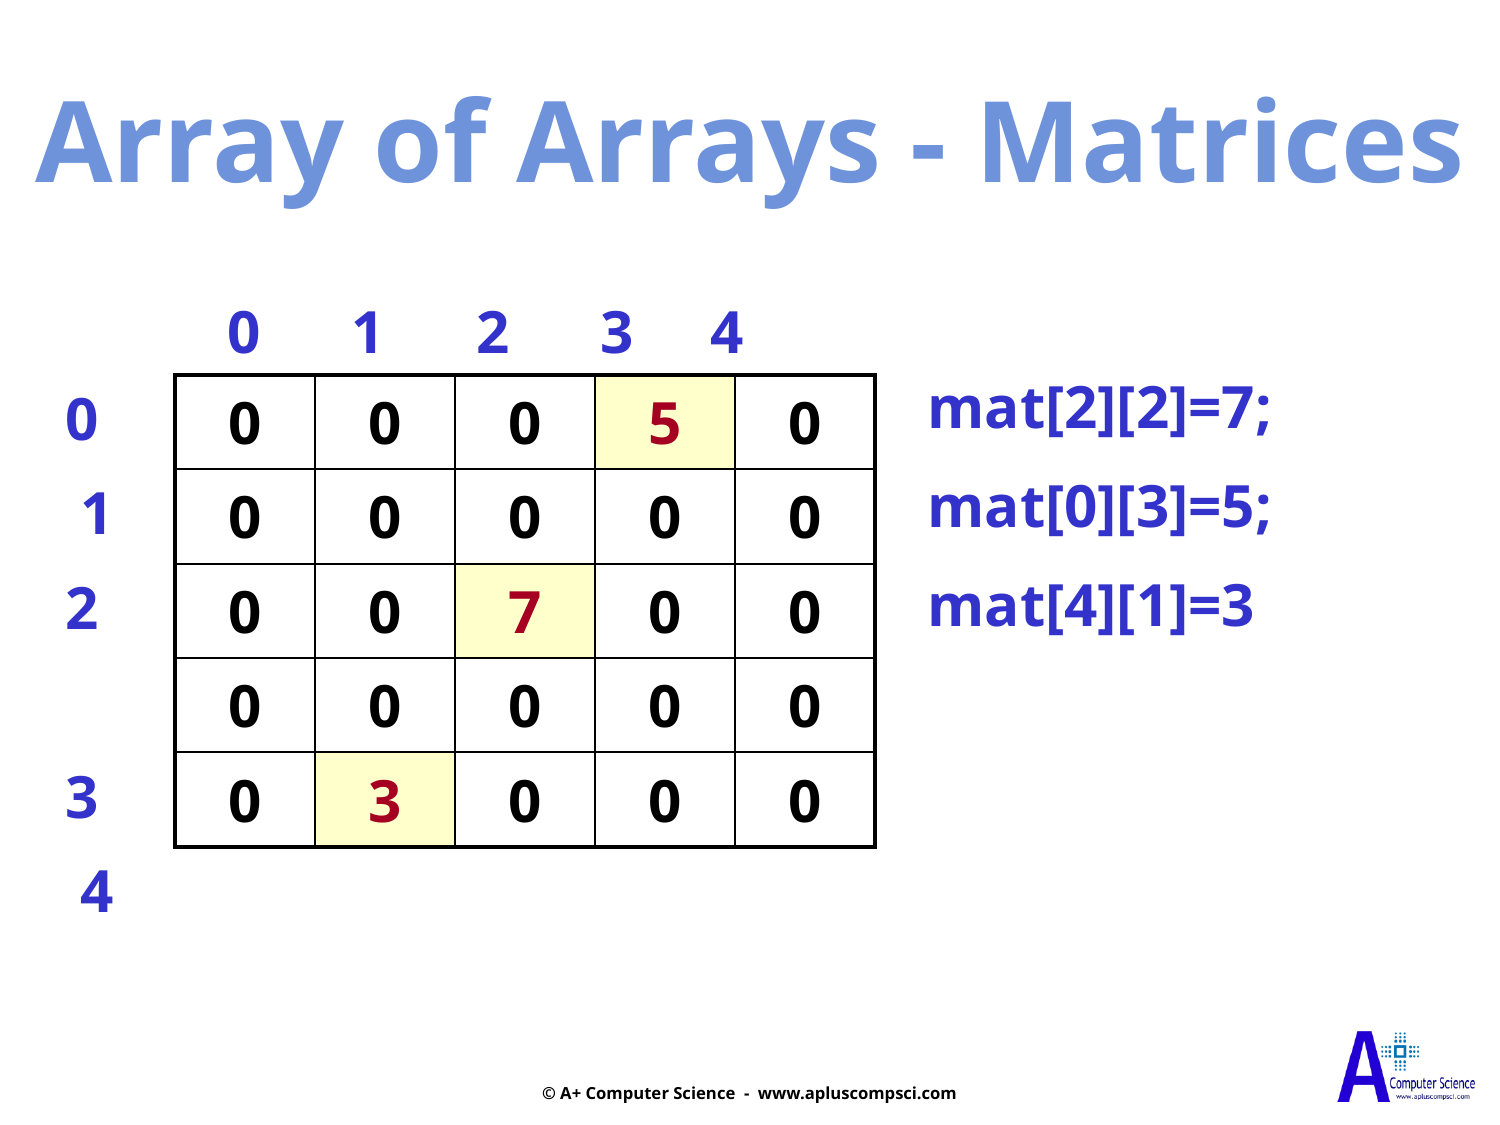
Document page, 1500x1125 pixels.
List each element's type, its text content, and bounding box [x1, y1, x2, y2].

table_cell 0 [596, 470, 734, 563]
text_box mat[2][2]=7; mat[0][3]=5; mat[4][1]=3 [912, 362, 1413, 658]
table_cell 0 [596, 565, 734, 657]
table_header 0 [736, 377, 873, 468]
table_cell 0 [596, 659, 734, 751]
table_cell 0 [177, 659, 314, 751]
picture [1337, 1031, 1475, 1102]
table_cell 0 [736, 753, 873, 845]
table_cell 0 [596, 753, 734, 845]
table_cell 0 [736, 659, 873, 751]
text_box 0 1 2 3 4 [50, 350, 163, 838]
text_box Array of Arrays - Matrices [0, 62, 1500, 214]
table_cell 0 [177, 753, 314, 845]
table_cell 0 [456, 659, 594, 751]
table_cell 0 [177, 470, 314, 563]
table_header 0 [316, 377, 454, 468]
table_cell 0 [456, 753, 594, 845]
table_cell 0 [316, 659, 454, 751]
table_cell 0 [736, 470, 873, 563]
table_cell 7 [456, 565, 594, 657]
table_cell 0 [177, 565, 314, 657]
text_box 0 1 2 3 4 [212, 287, 1125, 373]
table_header 5 [596, 377, 734, 468]
table_header 0 [456, 377, 594, 468]
table_cell 0 [316, 565, 454, 657]
table_cell 0 [316, 470, 454, 563]
table_cell 0 [736, 565, 873, 657]
table_header 0 [177, 377, 314, 468]
table_cell 3 [316, 753, 454, 845]
footer © A+ Computer Science - www.apluscompsci.com [512, 1025, 988, 1100]
table_cell 0 [456, 470, 594, 563]
